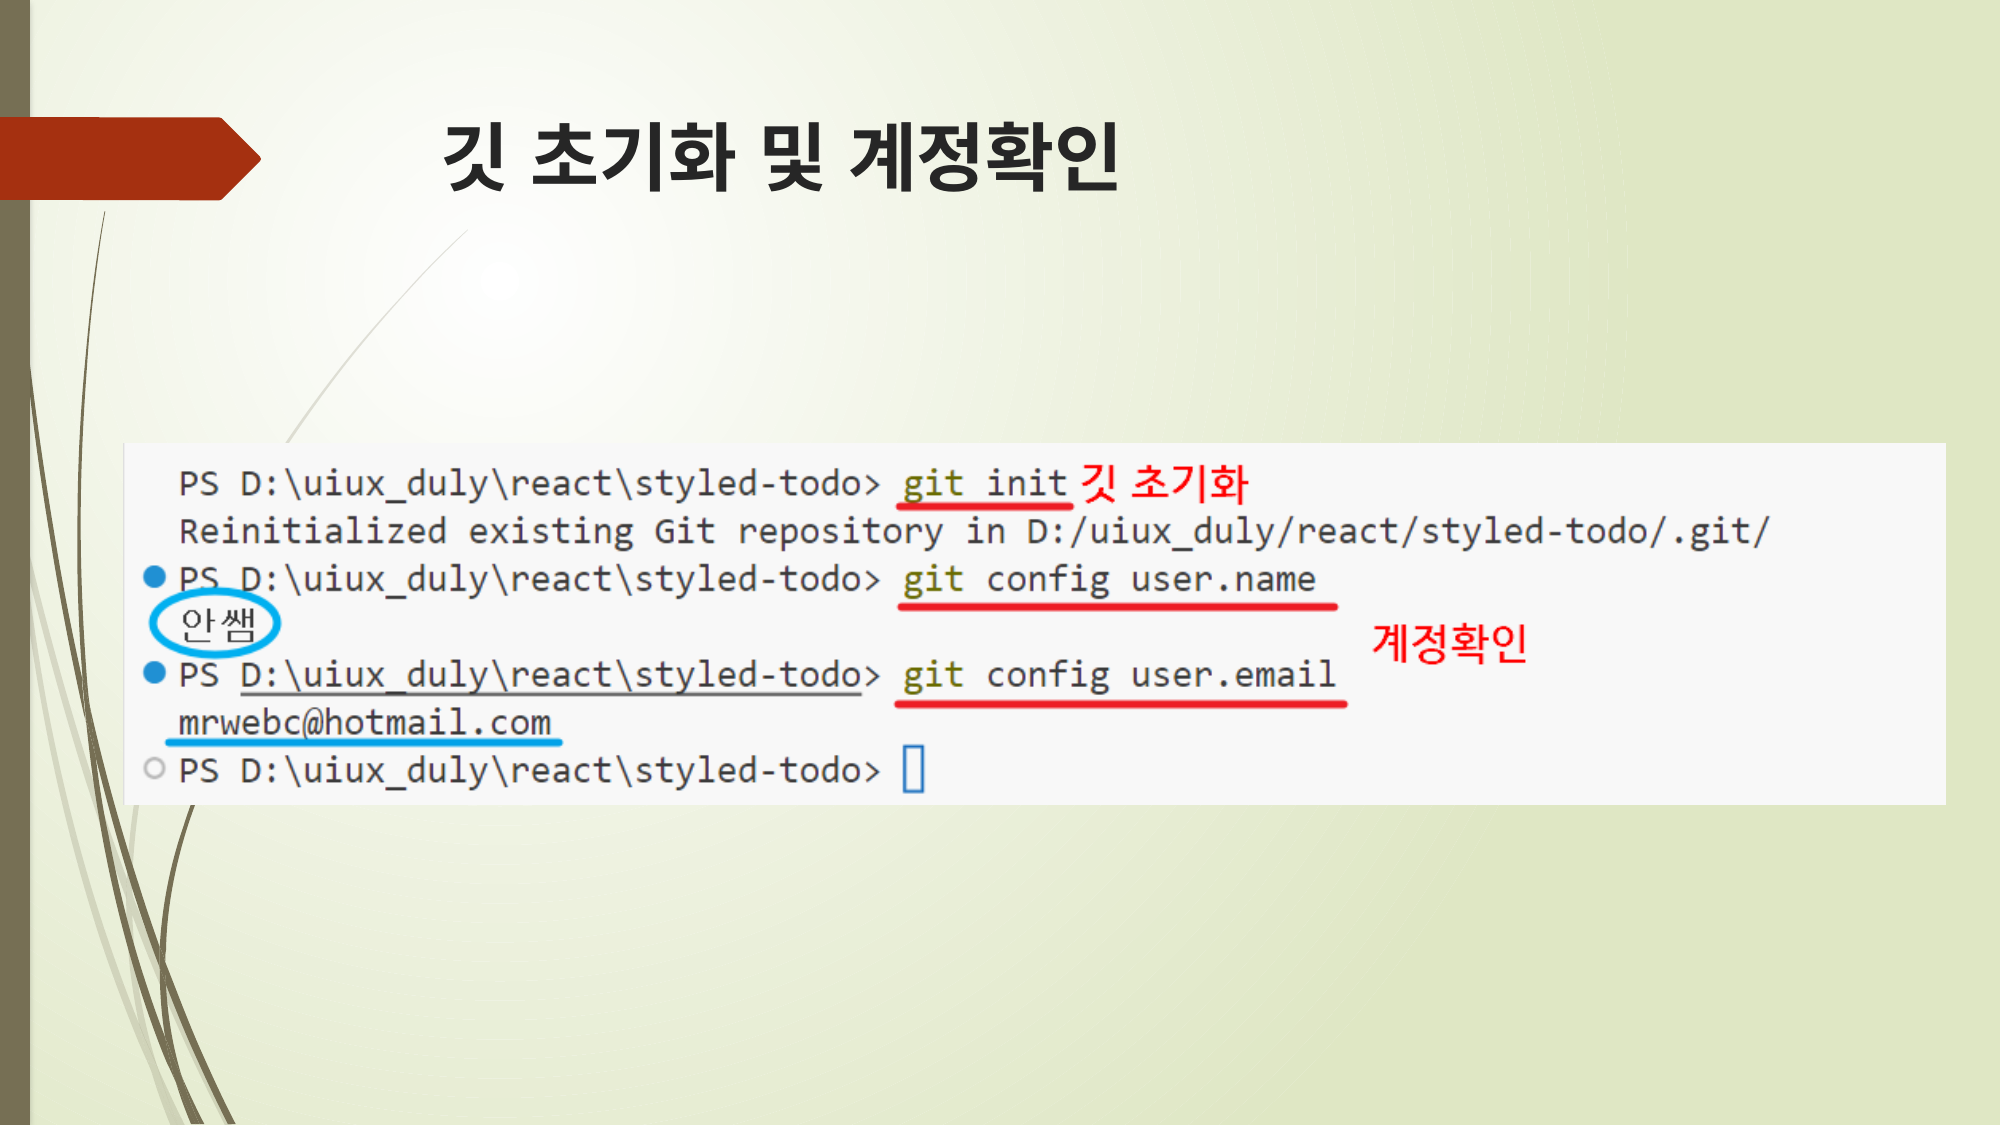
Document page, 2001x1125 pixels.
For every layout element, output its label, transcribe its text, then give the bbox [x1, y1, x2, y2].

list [123, 443, 1946, 806]
title 깃 초기화 및 계정확인 [425, 102, 1888, 313]
